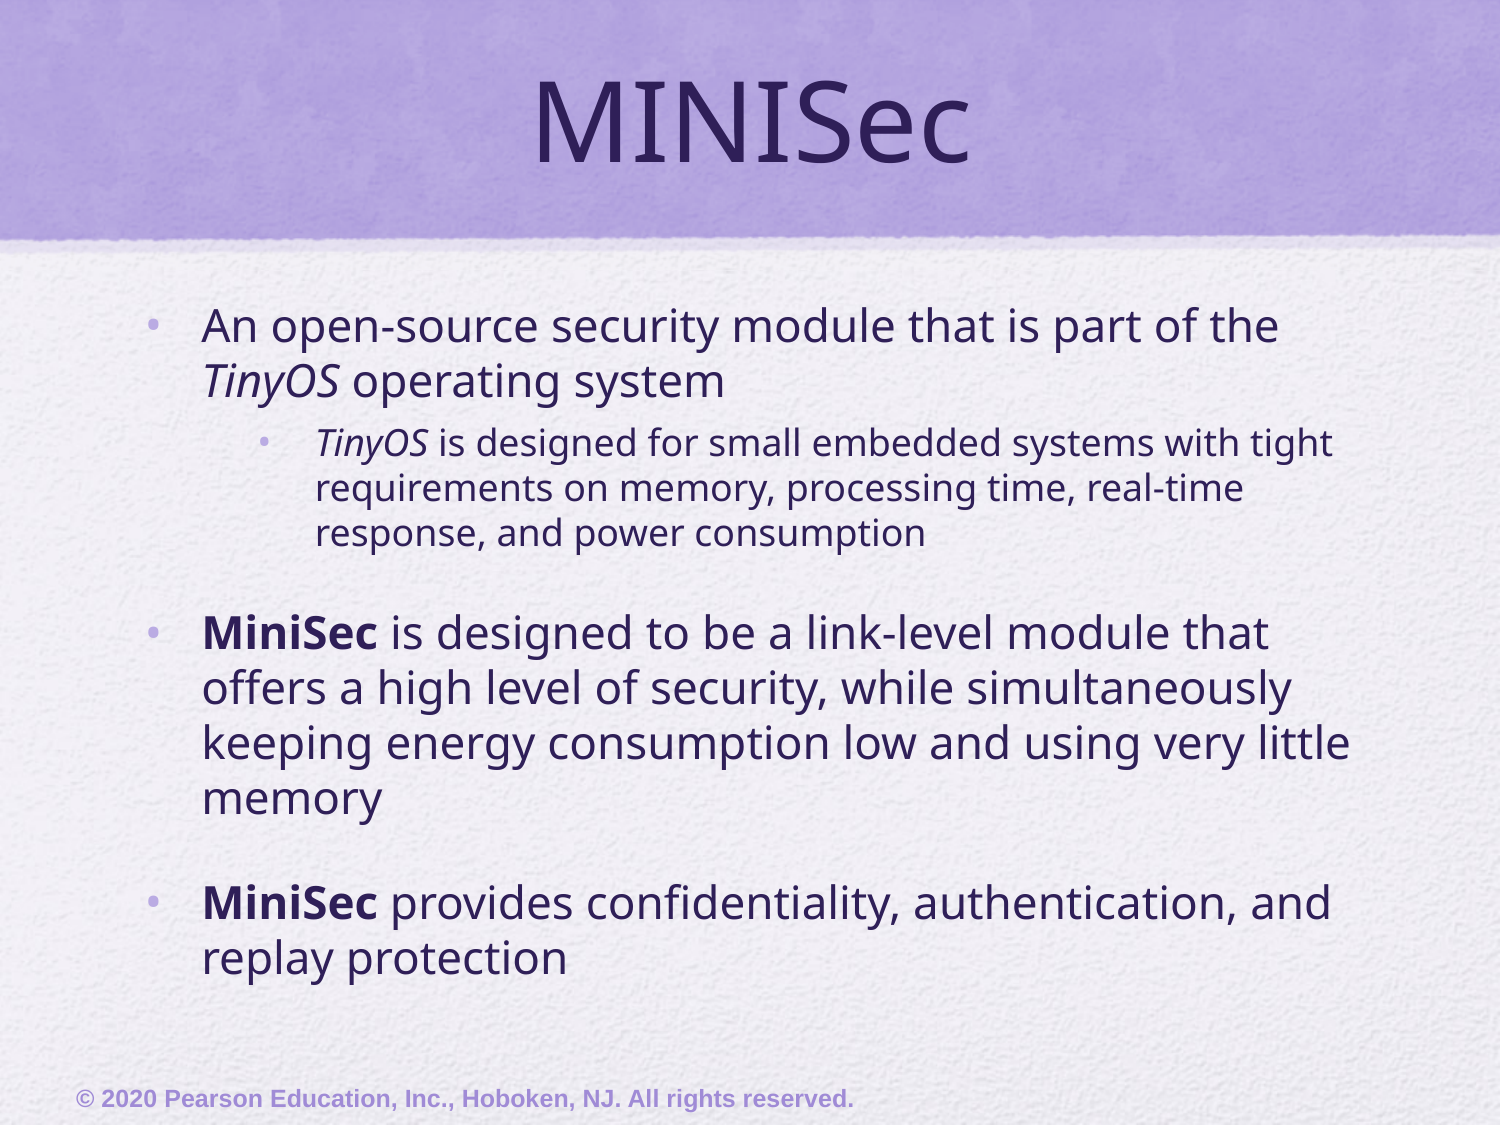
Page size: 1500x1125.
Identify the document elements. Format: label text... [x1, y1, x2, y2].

list An open-source security module that is part of the TinyOS operating system TinyOS is designed for small embedded systems with tight requirements on memory, processing time, real-time response, and power consumption MiniSec is designed to be a link-level module that offers a high level of security, while simultaneously keeping energy consumption low and using very little memory MiniSec provides confidentiality, authentication, and replay protection [129, 288, 1412, 1125]
picture [0, 225, 1500, 1125]
title MiniSec [129, 6, 1373, 239]
footer © 2020 Pearson Education, Inc., Hoboken, NJ. All rights reserved. [60, 1042, 975, 1125]
